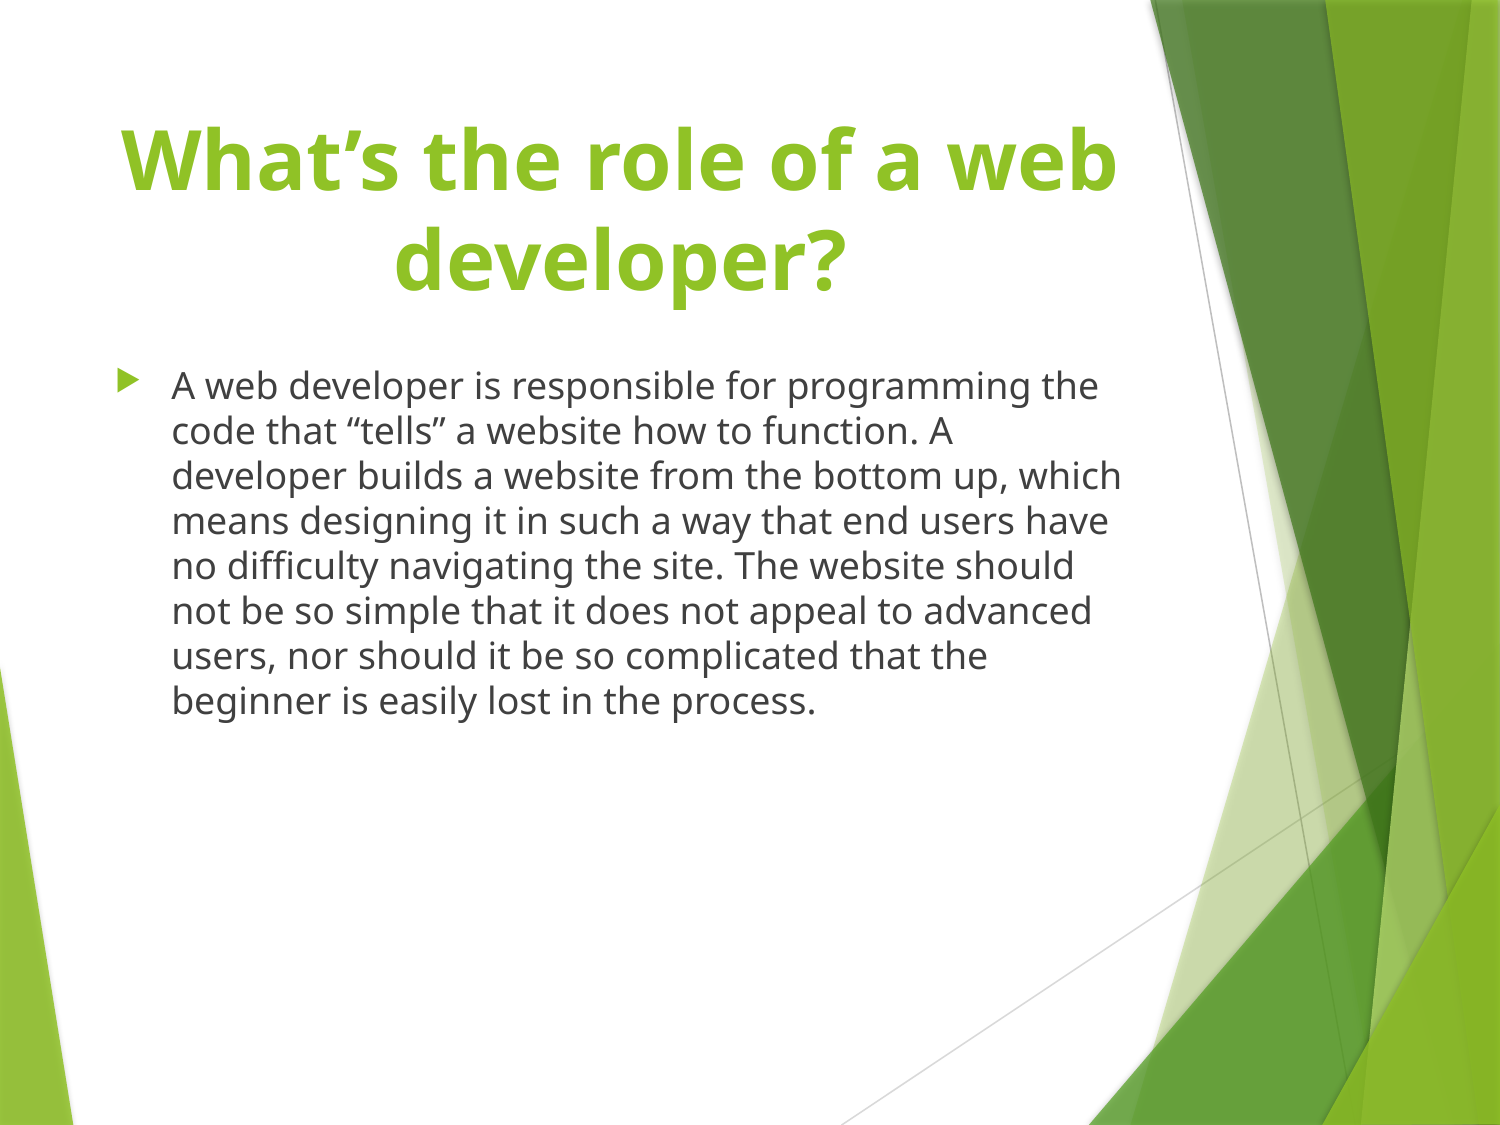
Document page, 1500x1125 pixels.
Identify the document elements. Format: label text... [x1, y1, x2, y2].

list A web developer is responsible for programming the code that “tells” a website how to function. A developer builds a website from the bottom up, which means designing it in such a way that end users have no difficulty navigating the site. The website should not be so simple that it does not appeal to advanced users, nor should it be so complicated that the beginner is easily lost in the process. [99, 354, 1142, 992]
title What’s the role of a web developer? [99, 99, 1142, 317]
